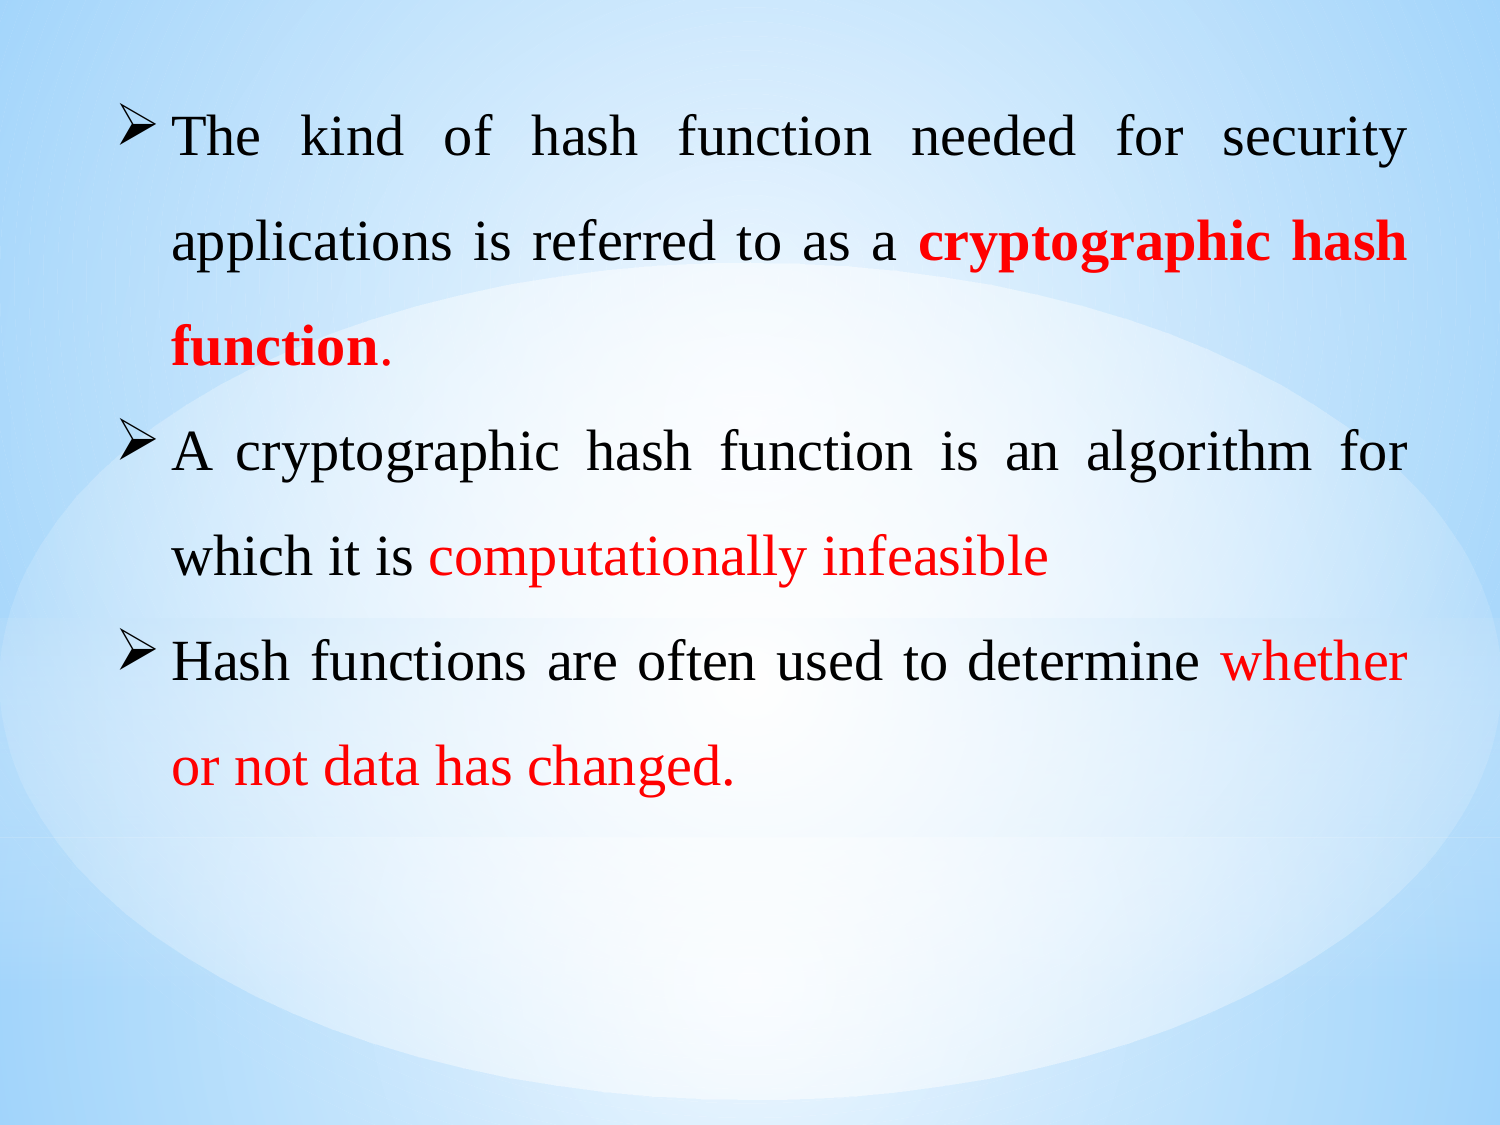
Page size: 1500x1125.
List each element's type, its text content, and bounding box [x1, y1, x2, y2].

text_box The kind of hash function needed for security applications is referred to as a cryptographic hash function. A cryptographic hash function is an algorithm for which it is computationally infeasible Hash functions are often used to determine whether or not data has changed. [100, 54, 1424, 804]
